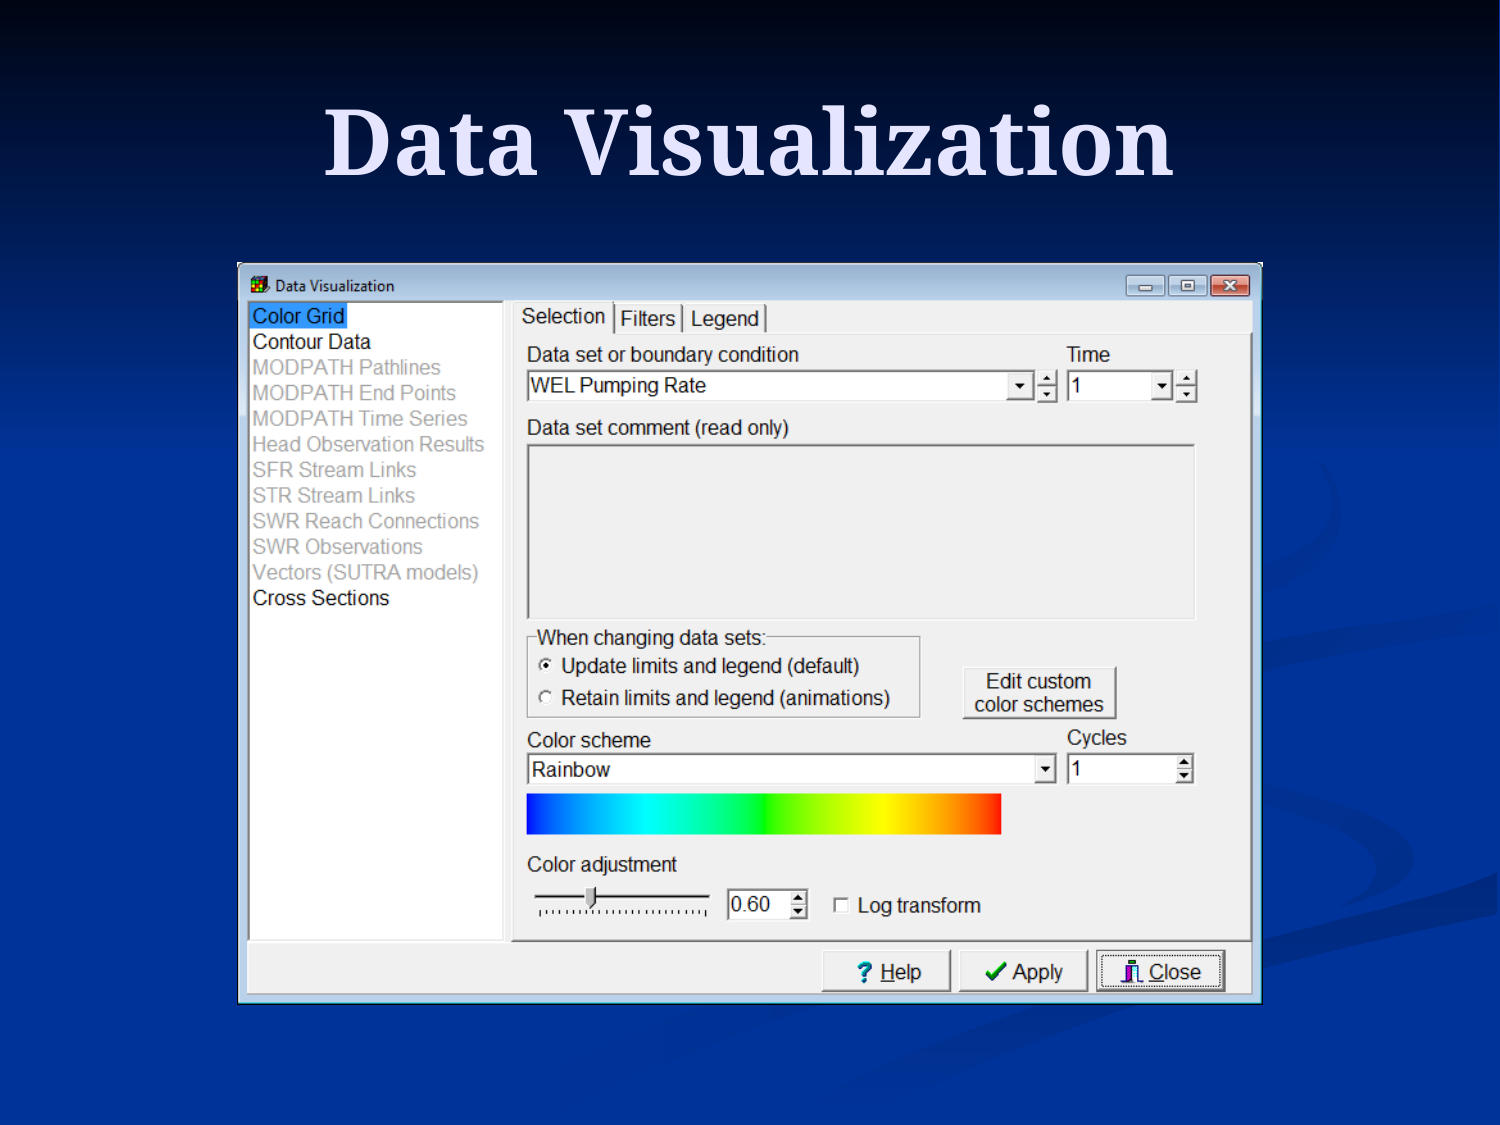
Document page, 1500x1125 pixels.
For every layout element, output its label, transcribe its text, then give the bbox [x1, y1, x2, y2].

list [237, 262, 1263, 1006]
title Data Visualization [74, 44, 1426, 233]
